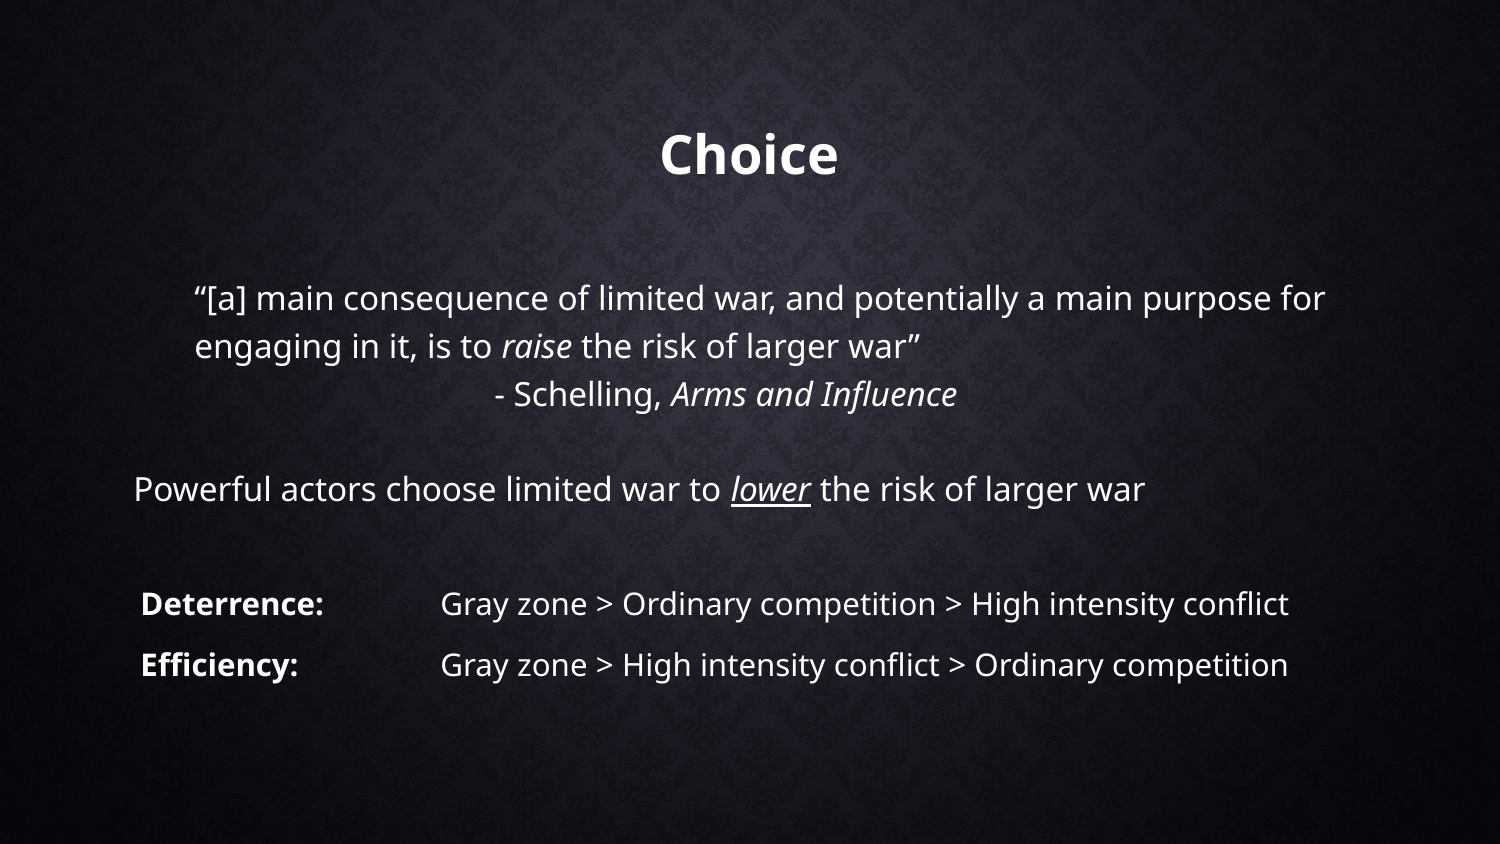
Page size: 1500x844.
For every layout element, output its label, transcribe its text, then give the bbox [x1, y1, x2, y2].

title Choice [112, 75, 1387, 239]
picture [0, 0, 1500, 844]
list “[a] main consequence of limited war, and potentially a main purpose for engaging in it, is to raise the risk of larger war” - Schelling, Arms and Influence Powerful actors choose limited war to lower the risk of larger war Deterrence: Gray zone > Ordinary competition > High intensity conflict Efficiency: Gray zone > High intensity conflict > Ordinary competition [112, 257, 1387, 713]
